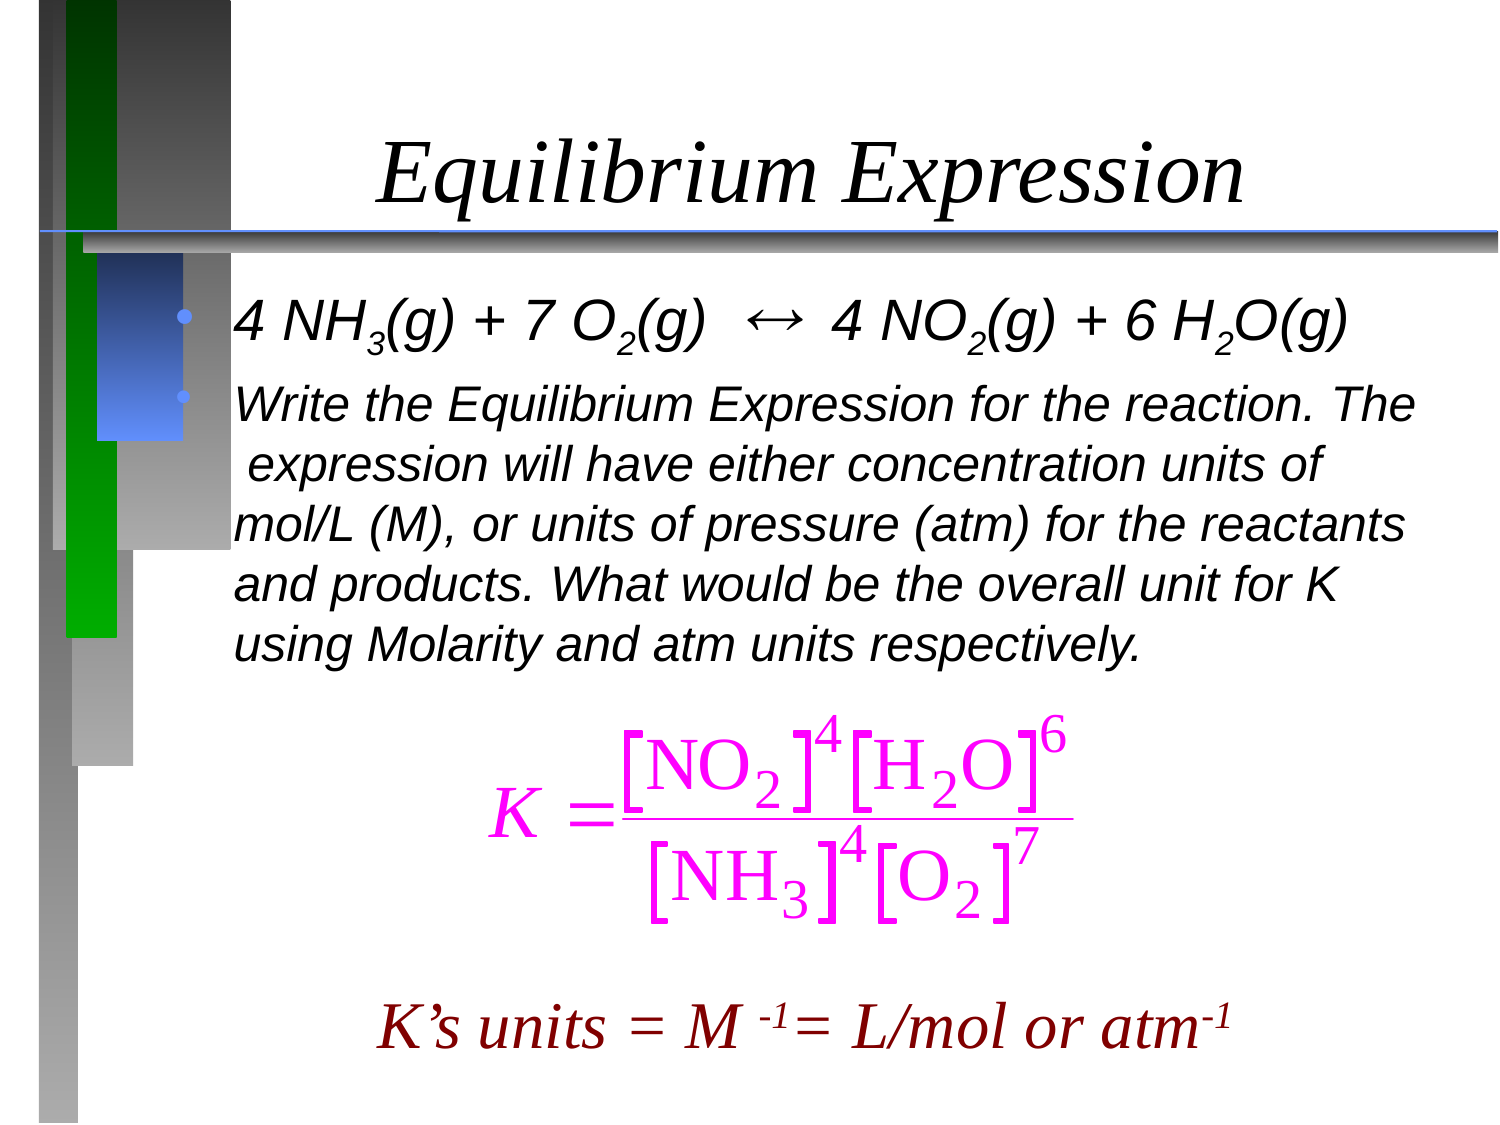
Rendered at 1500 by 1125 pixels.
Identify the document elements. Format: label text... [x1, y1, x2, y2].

list 4 NH3(g) + 7 O2(g)  4 NO2(g) + 6 H2O(g) Write the Equilibrium Expression for the reaction. The expression will have either concentration units of mol/L (M), or units of pressure (atm) for the reactants and products. What would be the overall unit for K using Molarity and atm units respectively. [161, 274, 1438, 814]
text_box K’s units = M -1= L/mol or atm-1 [362, 974, 1249, 1070]
title Equilibrium Expression [174, 36, 1451, 229]
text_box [487, 712, 1084, 934]
